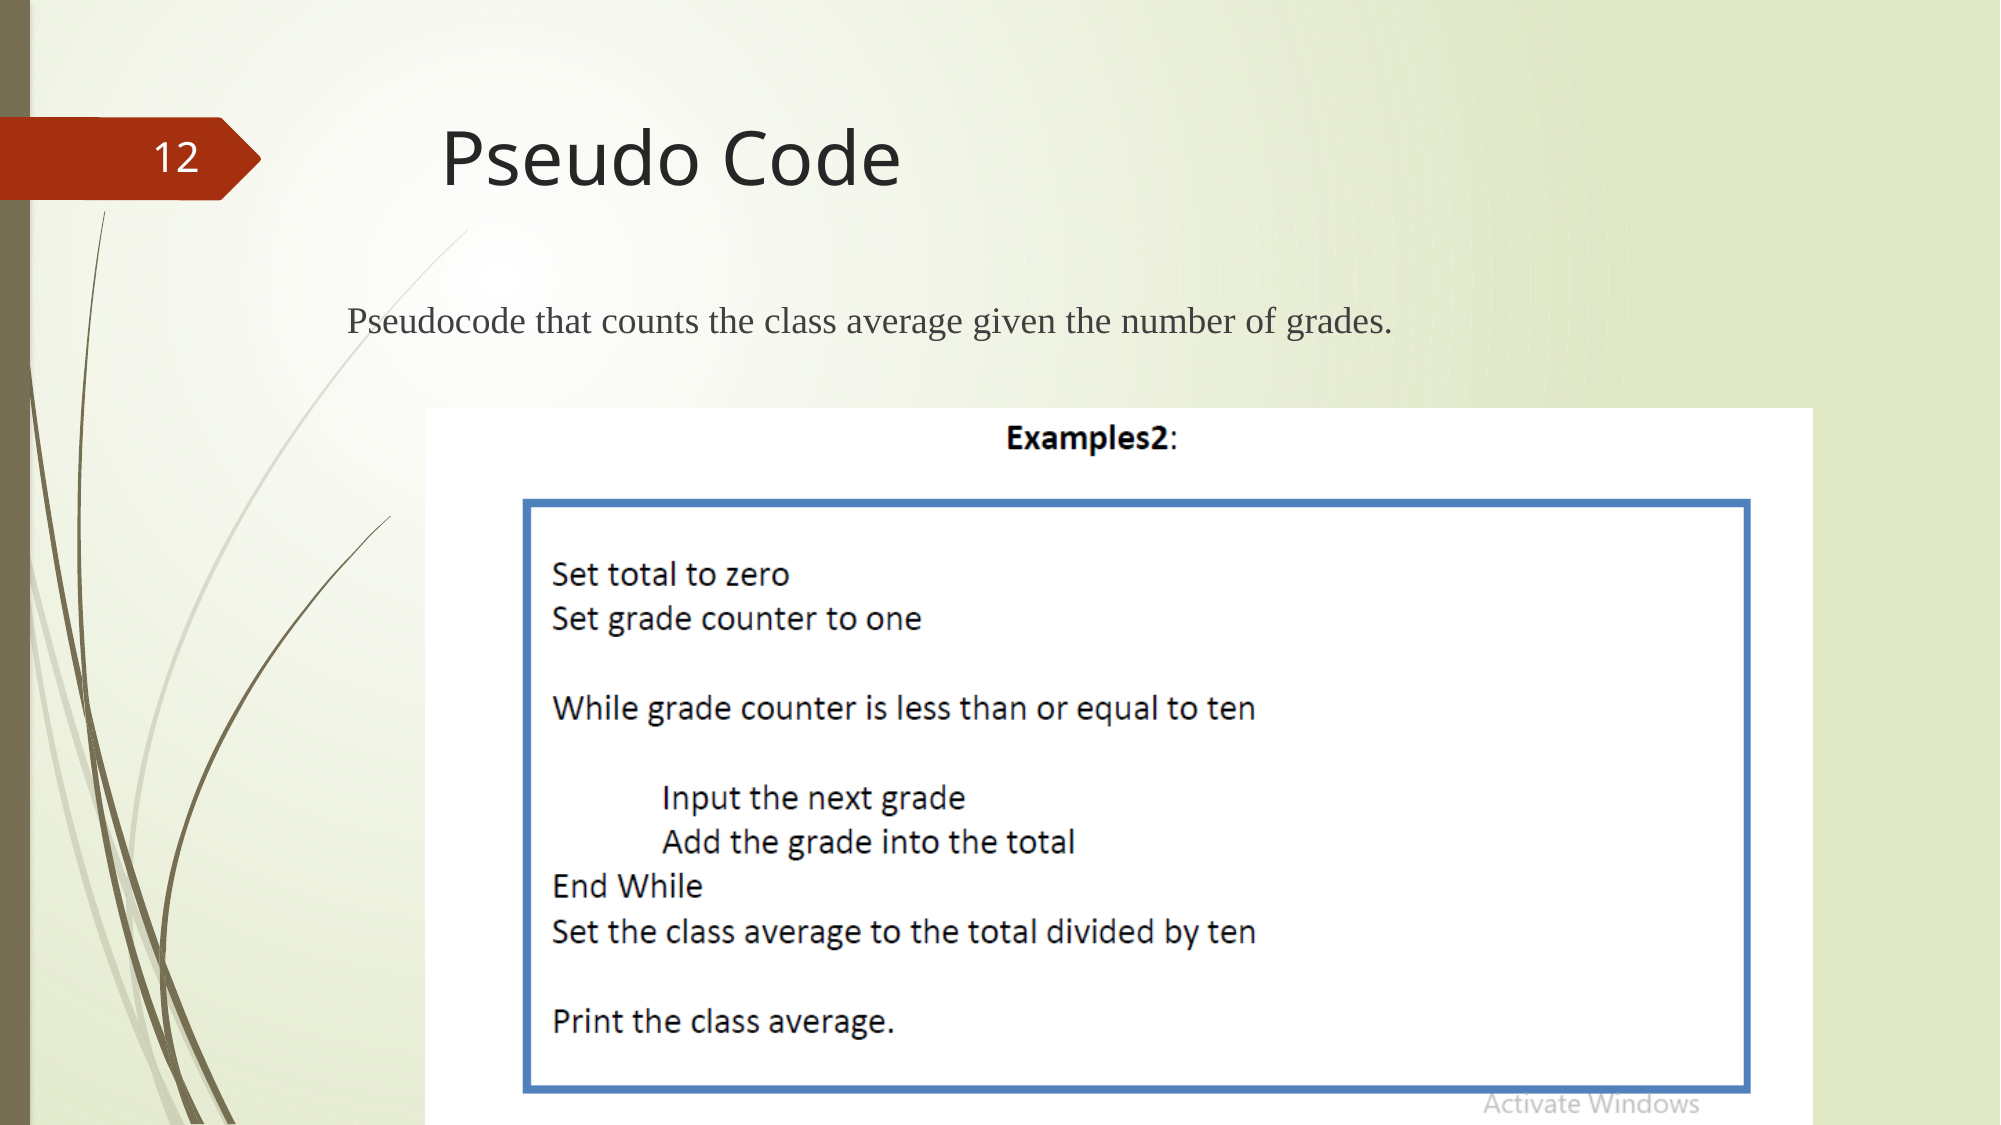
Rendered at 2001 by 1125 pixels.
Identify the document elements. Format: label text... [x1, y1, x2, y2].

slide_number 12 [87, 129, 216, 190]
list Pseudocode that counts the class average given the number of grades. [331, 288, 1795, 908]
picture [425, 407, 1813, 1125]
title Pseudo Code [425, 102, 1888, 313]
